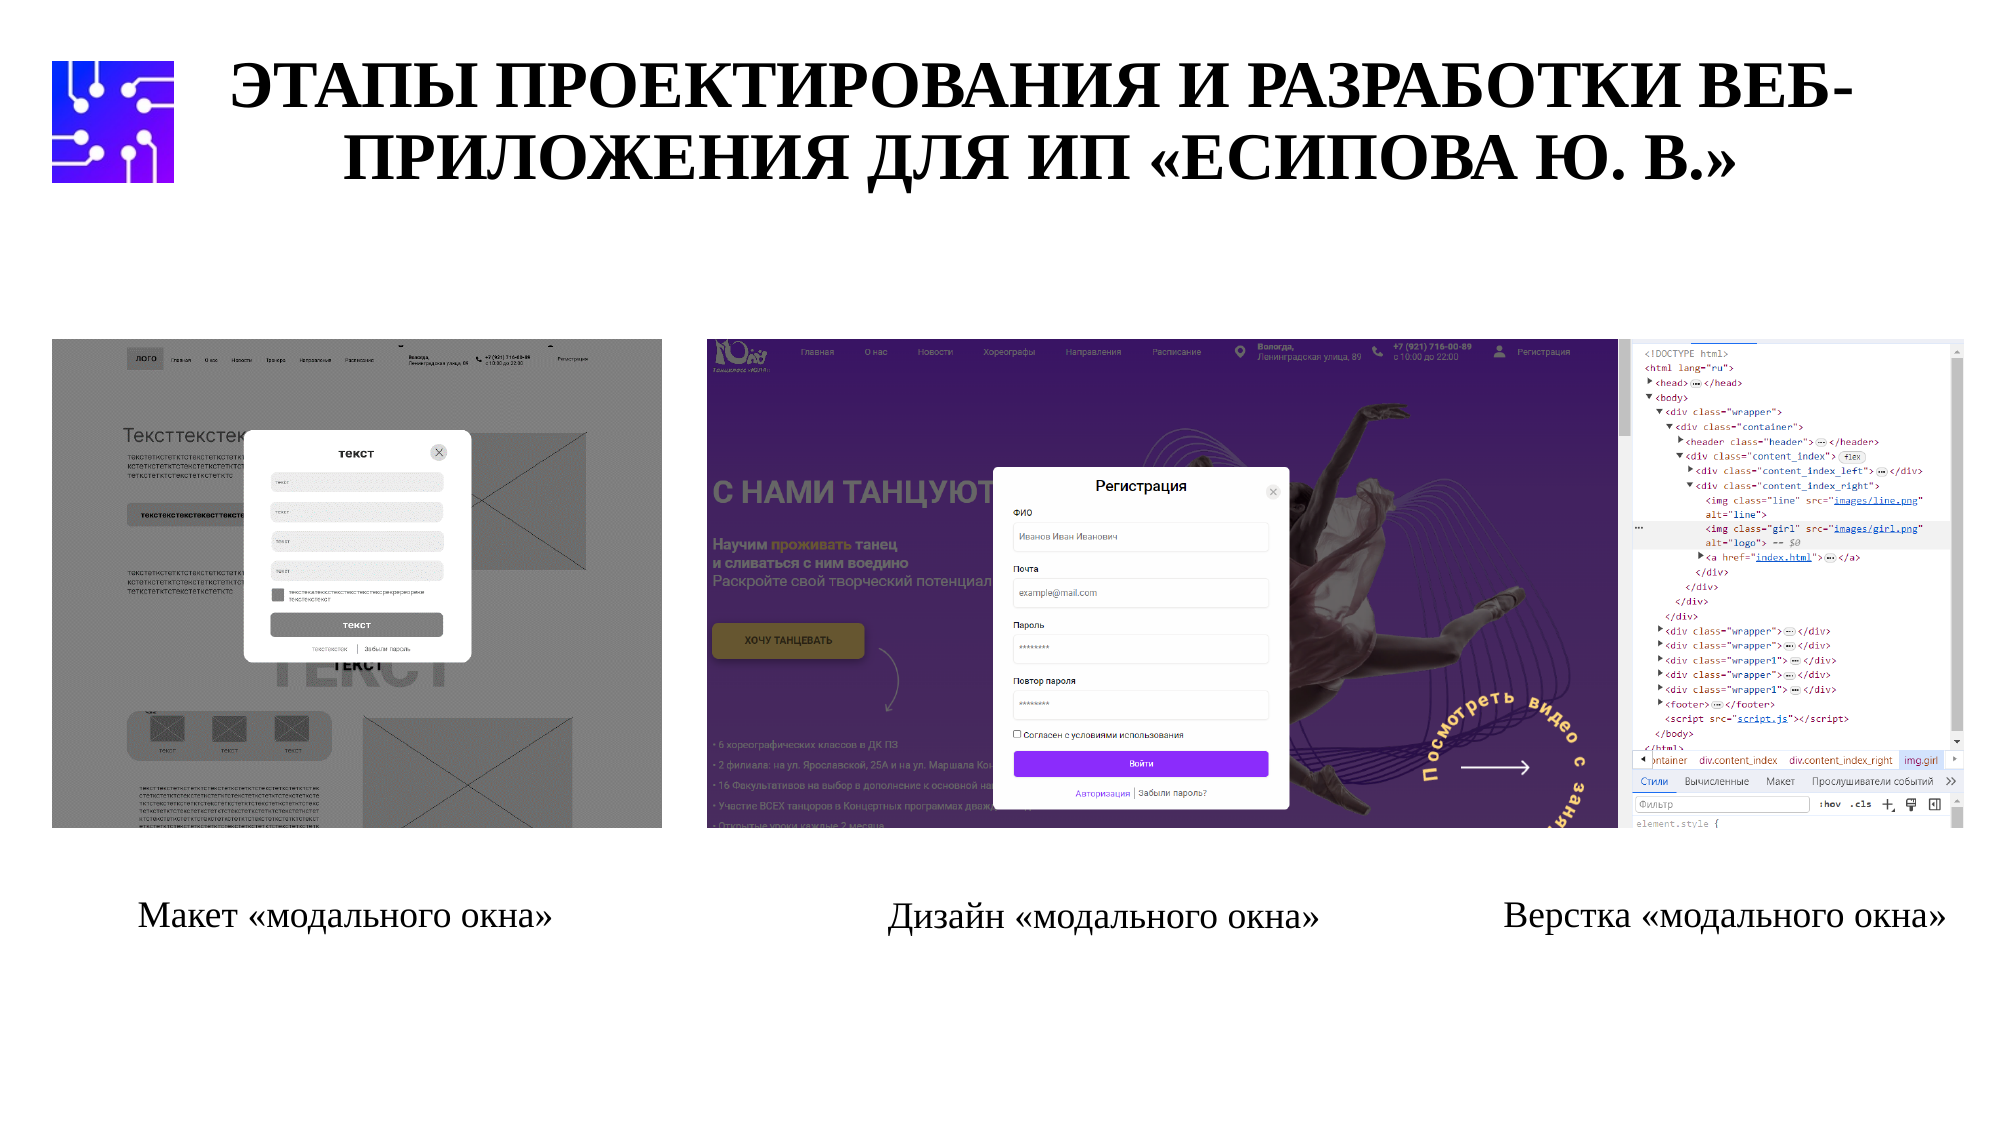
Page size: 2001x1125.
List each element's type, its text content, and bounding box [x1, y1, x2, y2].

text_box Верстка «модального окна» [1488, 882, 1962, 943]
text_box Макет «модального окна» [123, 882, 569, 943]
text_box ЭТАПЫ ПРОЕКТИРОВАНИЯ И РАЗРАБОТКИ ВЕБ-ПРИЛОЖЕНИЯ ДЛЯ ИП «ЕСИПОВА Ю. В.» [173, 13, 1911, 231]
text_box Дизайн «модального окна» [873, 883, 1336, 944]
picture [706, 339, 1964, 828]
picture [51, 339, 663, 828]
picture [51, 61, 174, 183]
